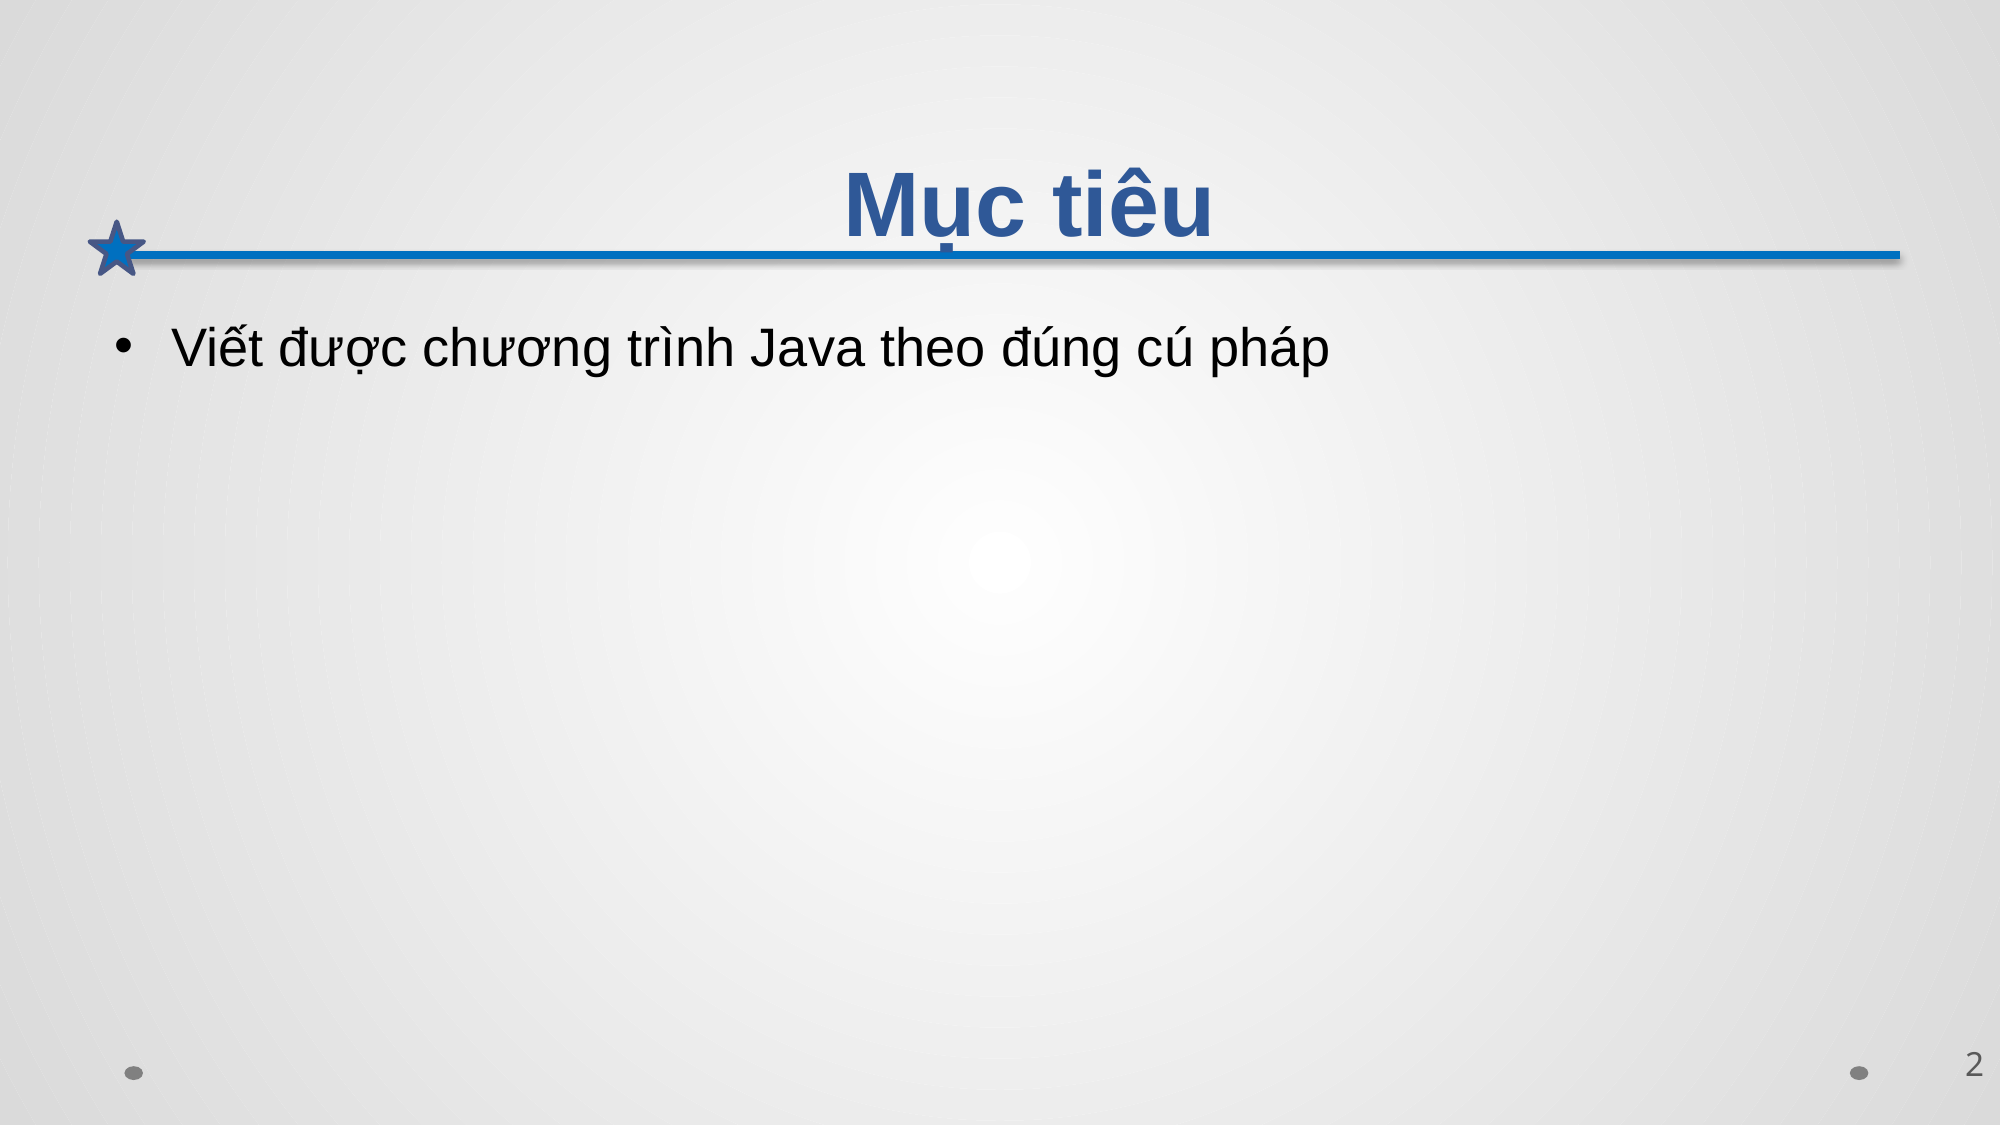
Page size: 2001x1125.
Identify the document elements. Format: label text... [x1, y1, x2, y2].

list Viết được chương trình Java theo đúng cú pháp [99, 304, 1900, 1064]
title Mục tiêu [161, 28, 1897, 263]
slide_number 2 [1846, 1028, 1992, 1103]
